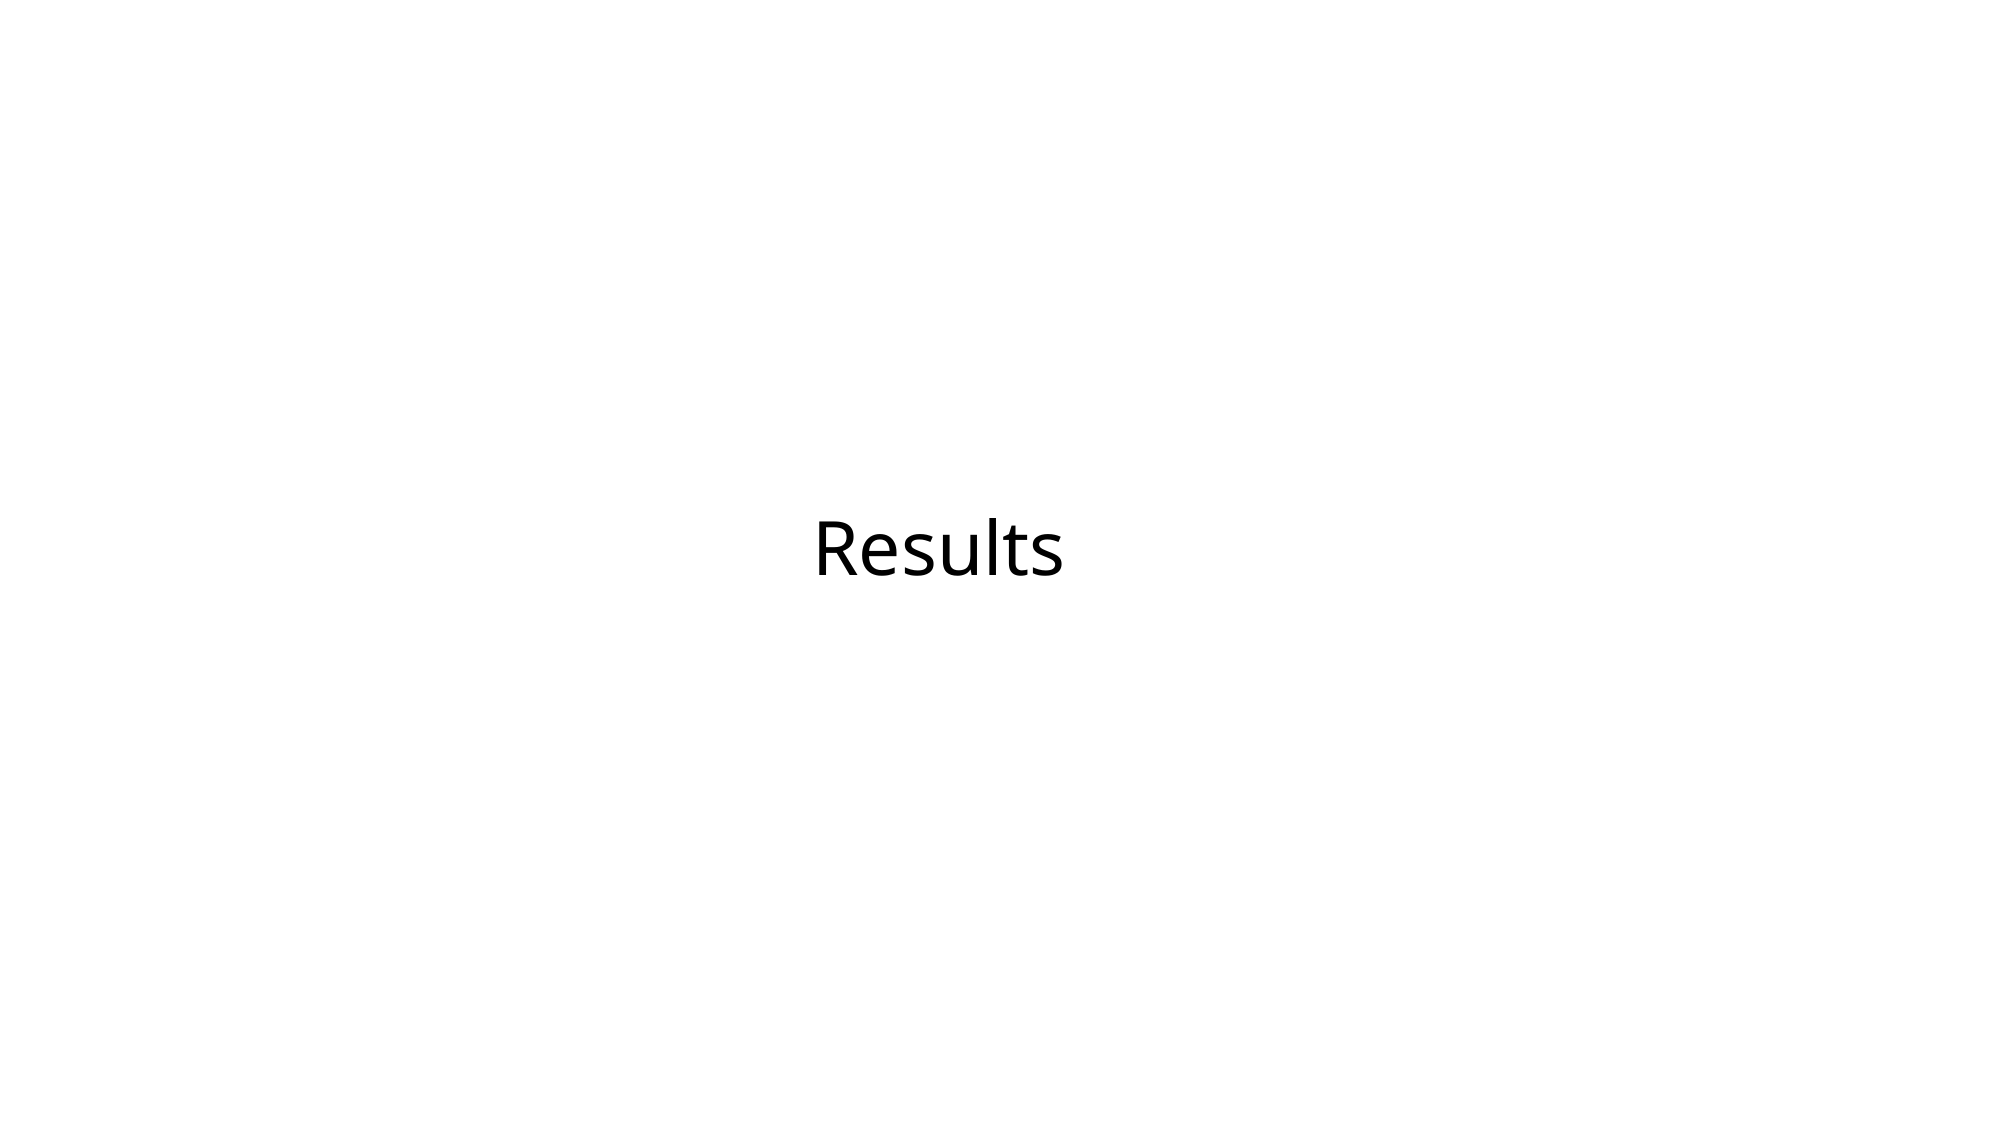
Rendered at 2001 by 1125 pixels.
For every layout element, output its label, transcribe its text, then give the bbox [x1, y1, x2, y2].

text_box Results [797, 492, 1081, 598]
